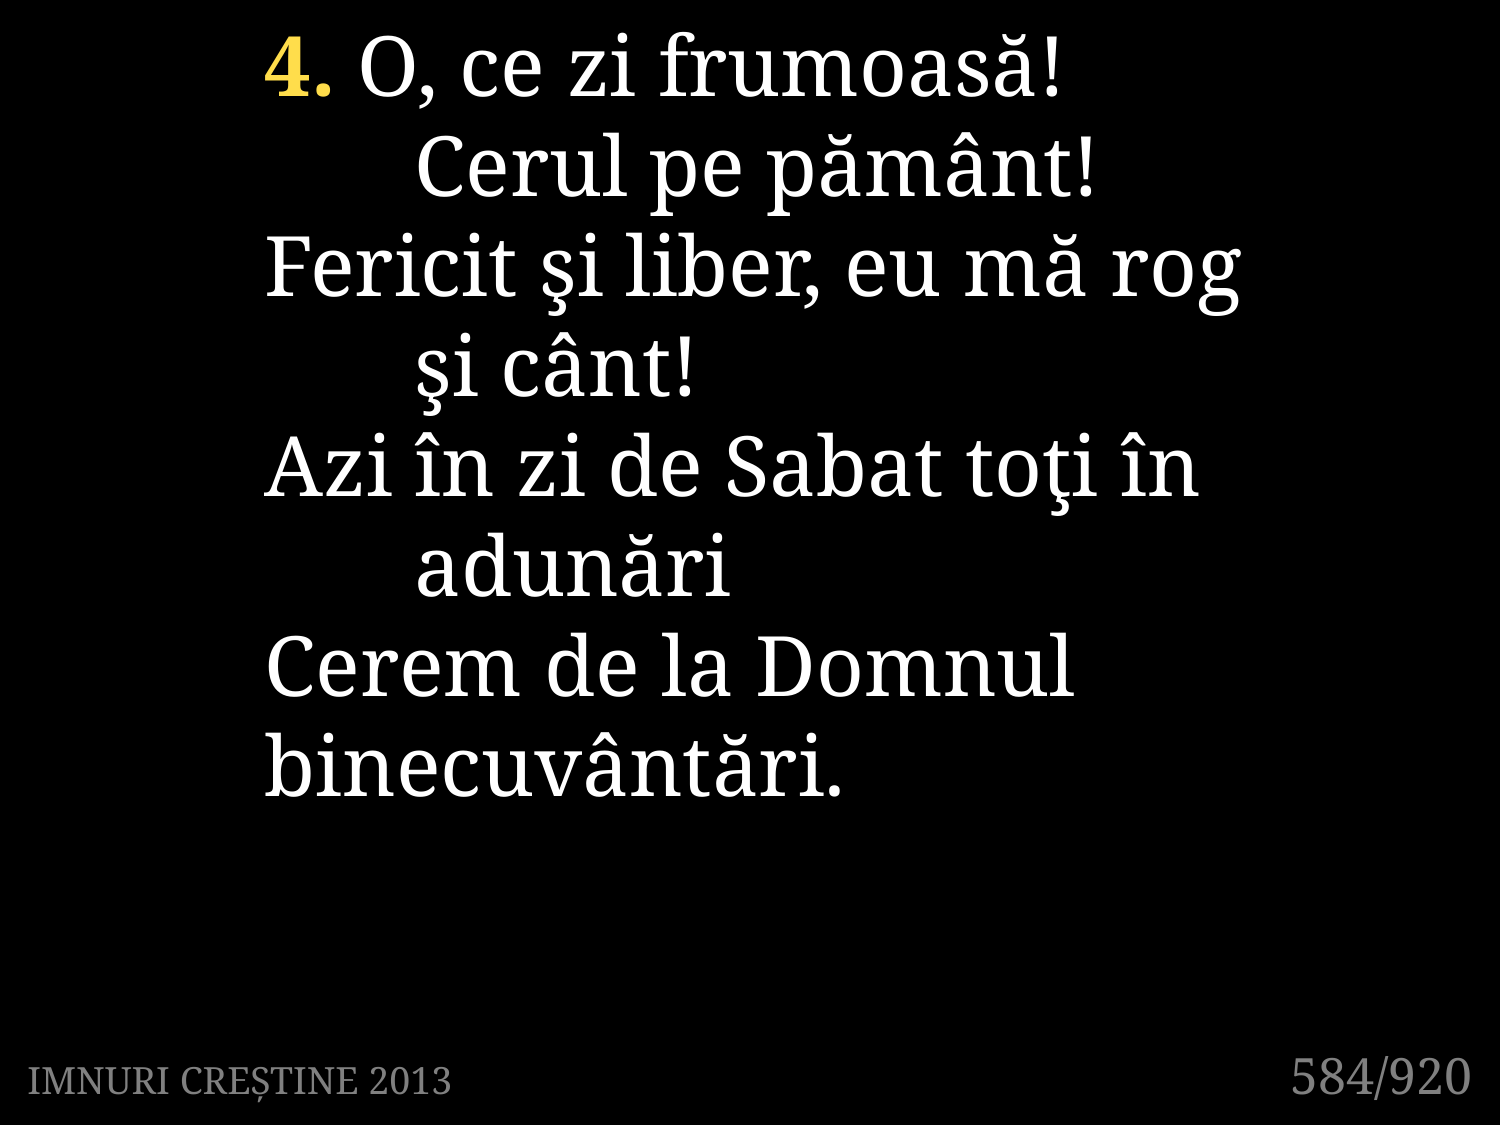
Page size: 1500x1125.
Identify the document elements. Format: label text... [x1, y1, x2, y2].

text_box 584/920 [637, 1037, 1488, 1113]
text_box IMNURI CREȘTINE 2013 [12, 1049, 637, 1110]
text_box 4. O, ce zi frumoasă! Cerul pe pământ! Fericit şi liber, eu mă rog şi cânt! Azi în zi de Sabat toţi în adunări Cerem de la Domnul binecuvântări. [249, 6, 1500, 821]
